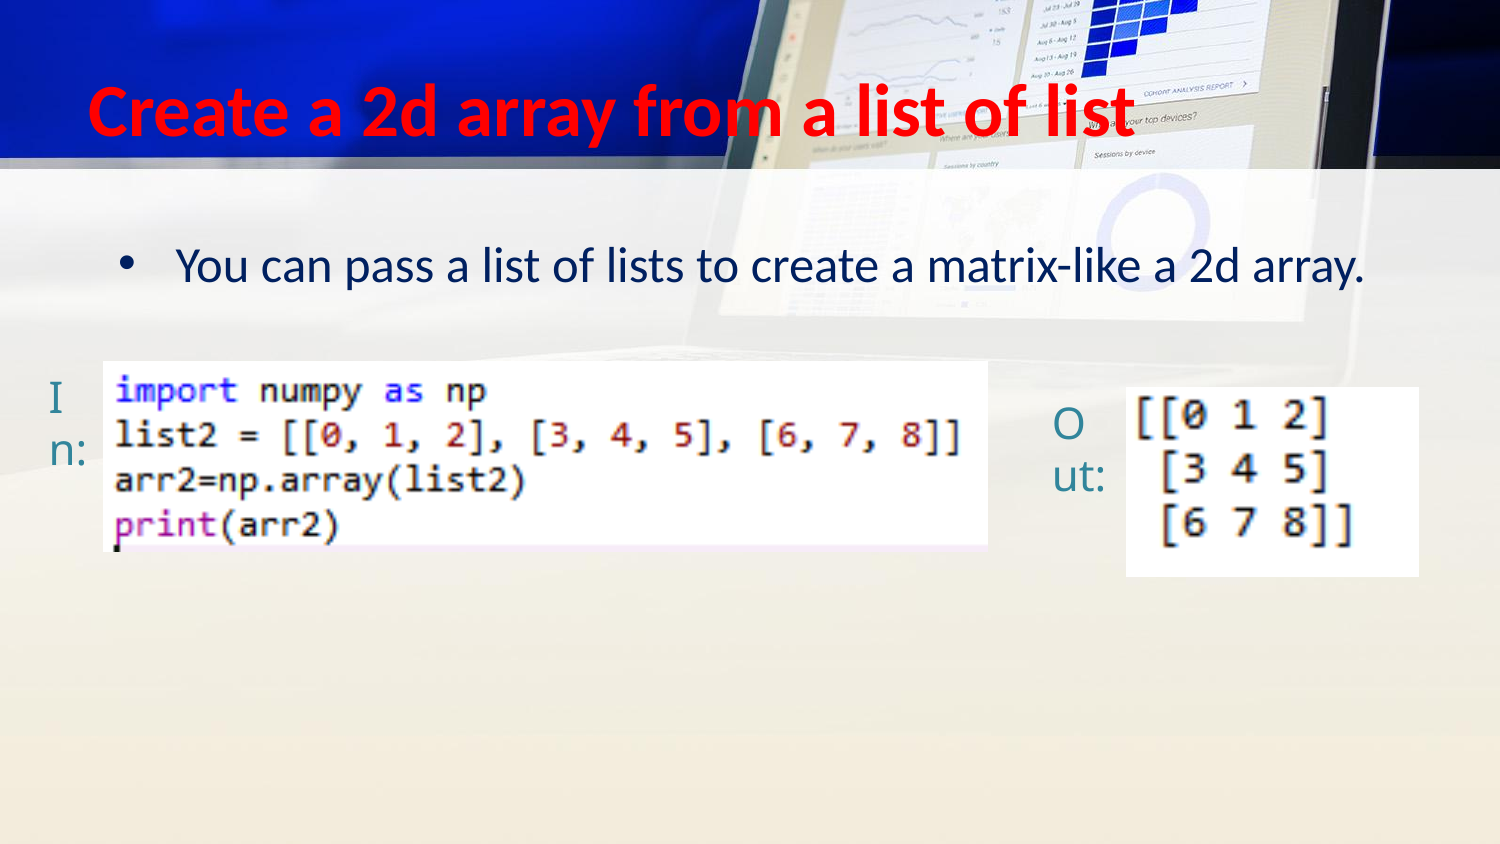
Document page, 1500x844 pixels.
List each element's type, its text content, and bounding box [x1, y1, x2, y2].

picture [0, 0, 1500, 844]
list You can pass a list of lists to create a matrix-like a 2d array. [103, 224, 1397, 304]
title Create a 2d array from a list of list [73, 44, 1427, 170]
text_box Out: [1036, 387, 1125, 508]
text_box In: [33, 361, 101, 482]
